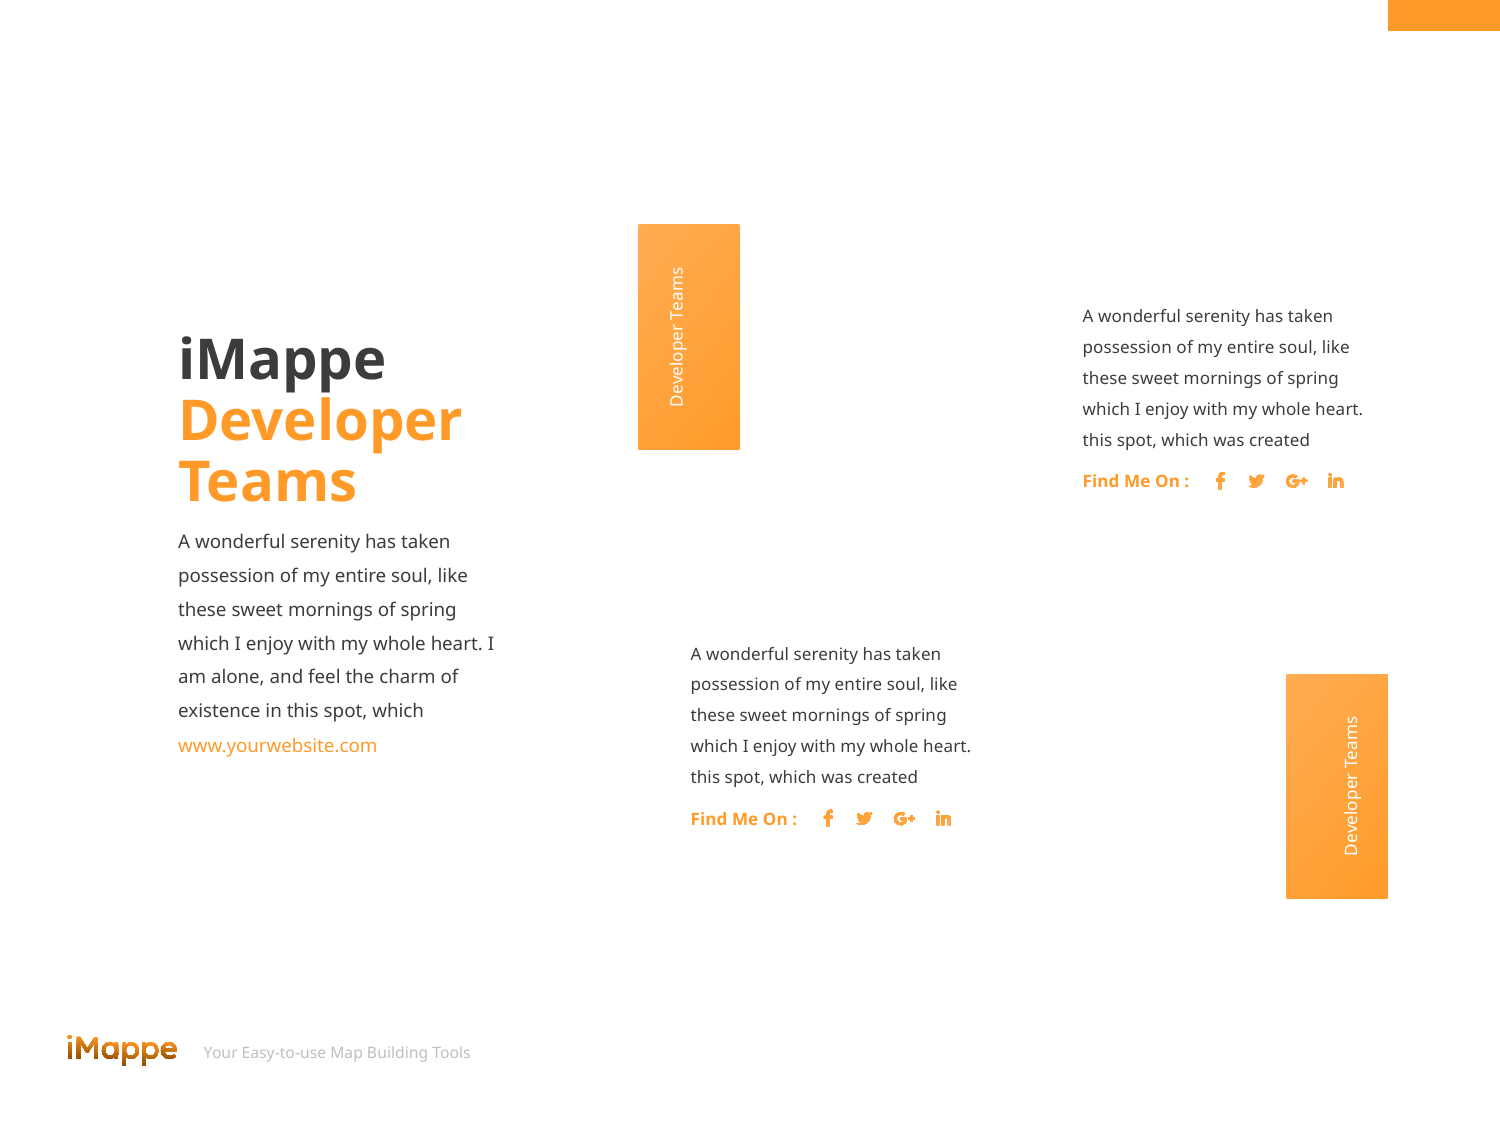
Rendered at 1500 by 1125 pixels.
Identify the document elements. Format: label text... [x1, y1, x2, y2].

text_box A wonderful serenity has taken possession of my entire soul, like these sweet mornings of spring which I enjoy with my whole heart. this spot, which was created [675, 625, 1002, 795]
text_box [1216, 472, 1344, 490]
text_box [1387, 0, 1500, 31]
text_box Developer Teams [658, 226, 694, 449]
picture [712, 224, 1312, 899]
text_box A wonderful serenity has taken possession of my entire soul, like these sweet mornings of spring which I enjoy with my whole heart. I am alone, and feel the charm of existence in this spot, which [163, 567, 526, 726]
title iMappe Developer Teams [163, 278, 544, 567]
text_box www.yourwebsite.com [163, 726, 555, 764]
text_box A wonderful serenity has taken possession of my entire soul, like these sweet mornings of spring which I enjoy with my whole heart. this spot, which was created [1067, 287, 1394, 457]
text_box Your Easy-to-use Map Building Tools [188, 1035, 577, 1070]
text_box Find Me On : [1067, 462, 1228, 499]
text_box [67, 1034, 177, 1066]
text_box Find Me On : [675, 800, 836, 836]
text_box [637, 224, 712, 451]
text_box Developer Teams [1332, 675, 1368, 898]
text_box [823, 809, 951, 827]
text_box [1285, 673, 1389, 900]
